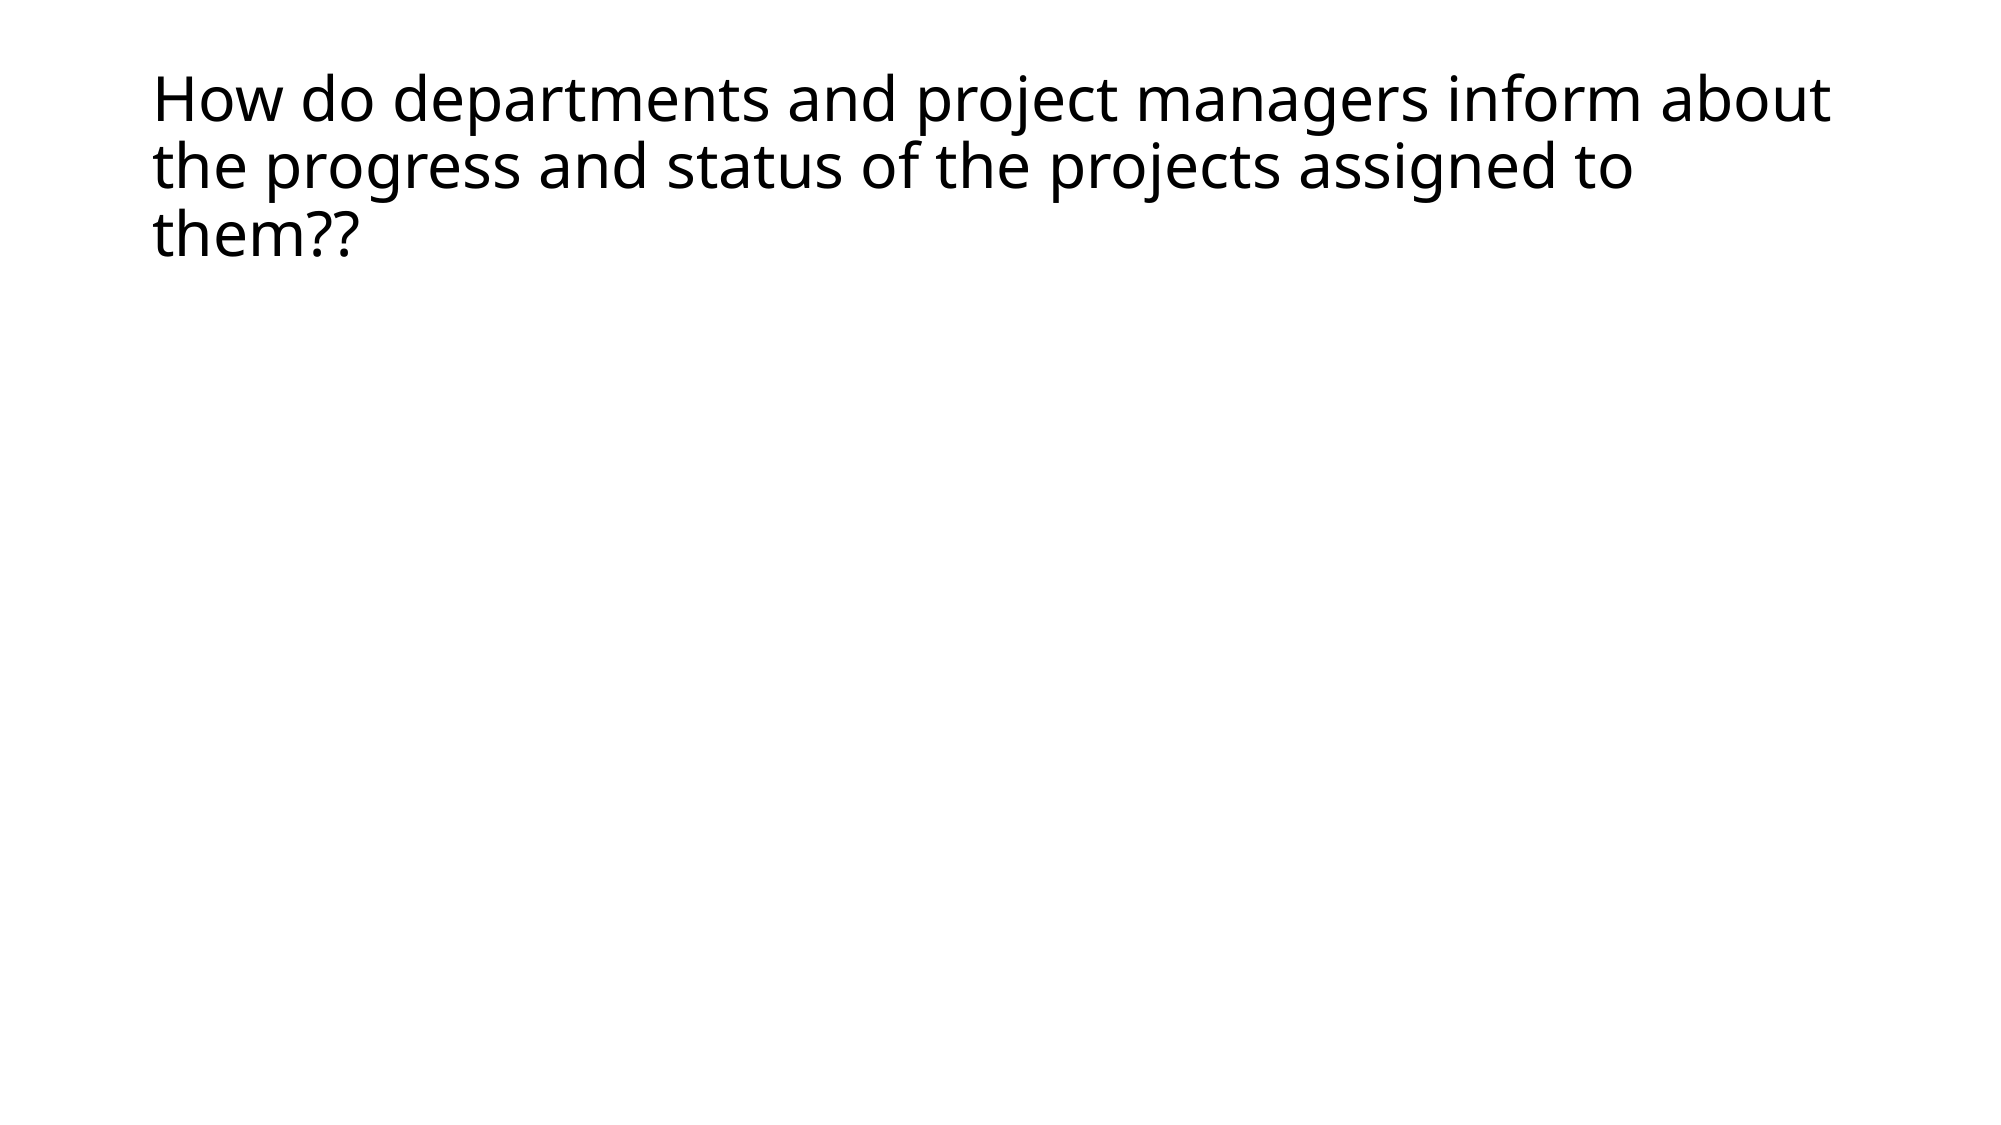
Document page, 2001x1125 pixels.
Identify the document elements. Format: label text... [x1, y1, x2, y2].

title How do departments and project managers inform about the progress and status of the projects assigned to them?? [137, 59, 1863, 278]
